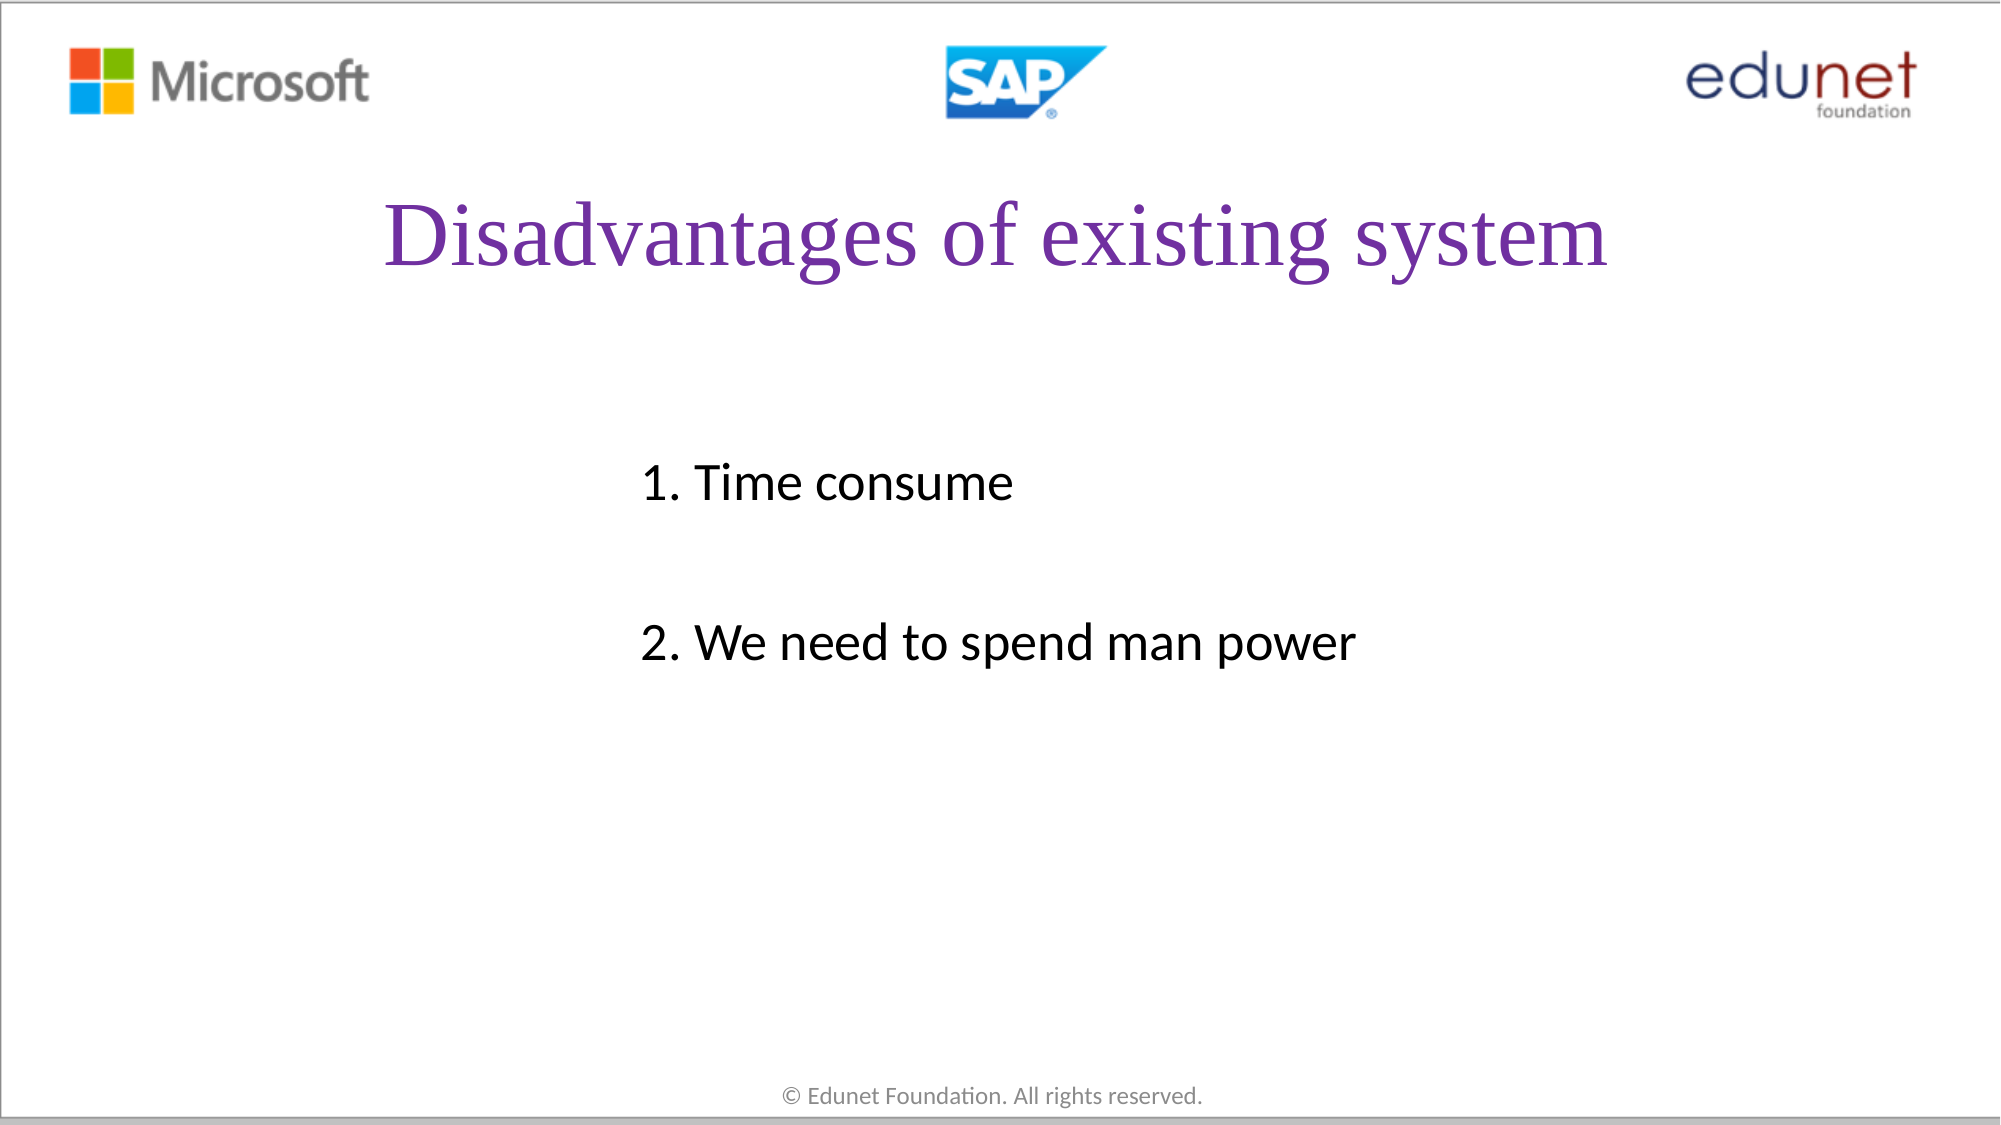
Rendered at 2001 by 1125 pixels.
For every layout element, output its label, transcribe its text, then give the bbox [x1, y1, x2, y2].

title Disadvantages of existing system [247, 158, 1748, 293]
subtitle 1. Time consume 2. We need to spend man power [100, 354, 1931, 1063]
footer © Edunet Foundation. All rights reserved. [655, 1065, 1331, 1125]
picture [0, 0, 2001, 1125]
